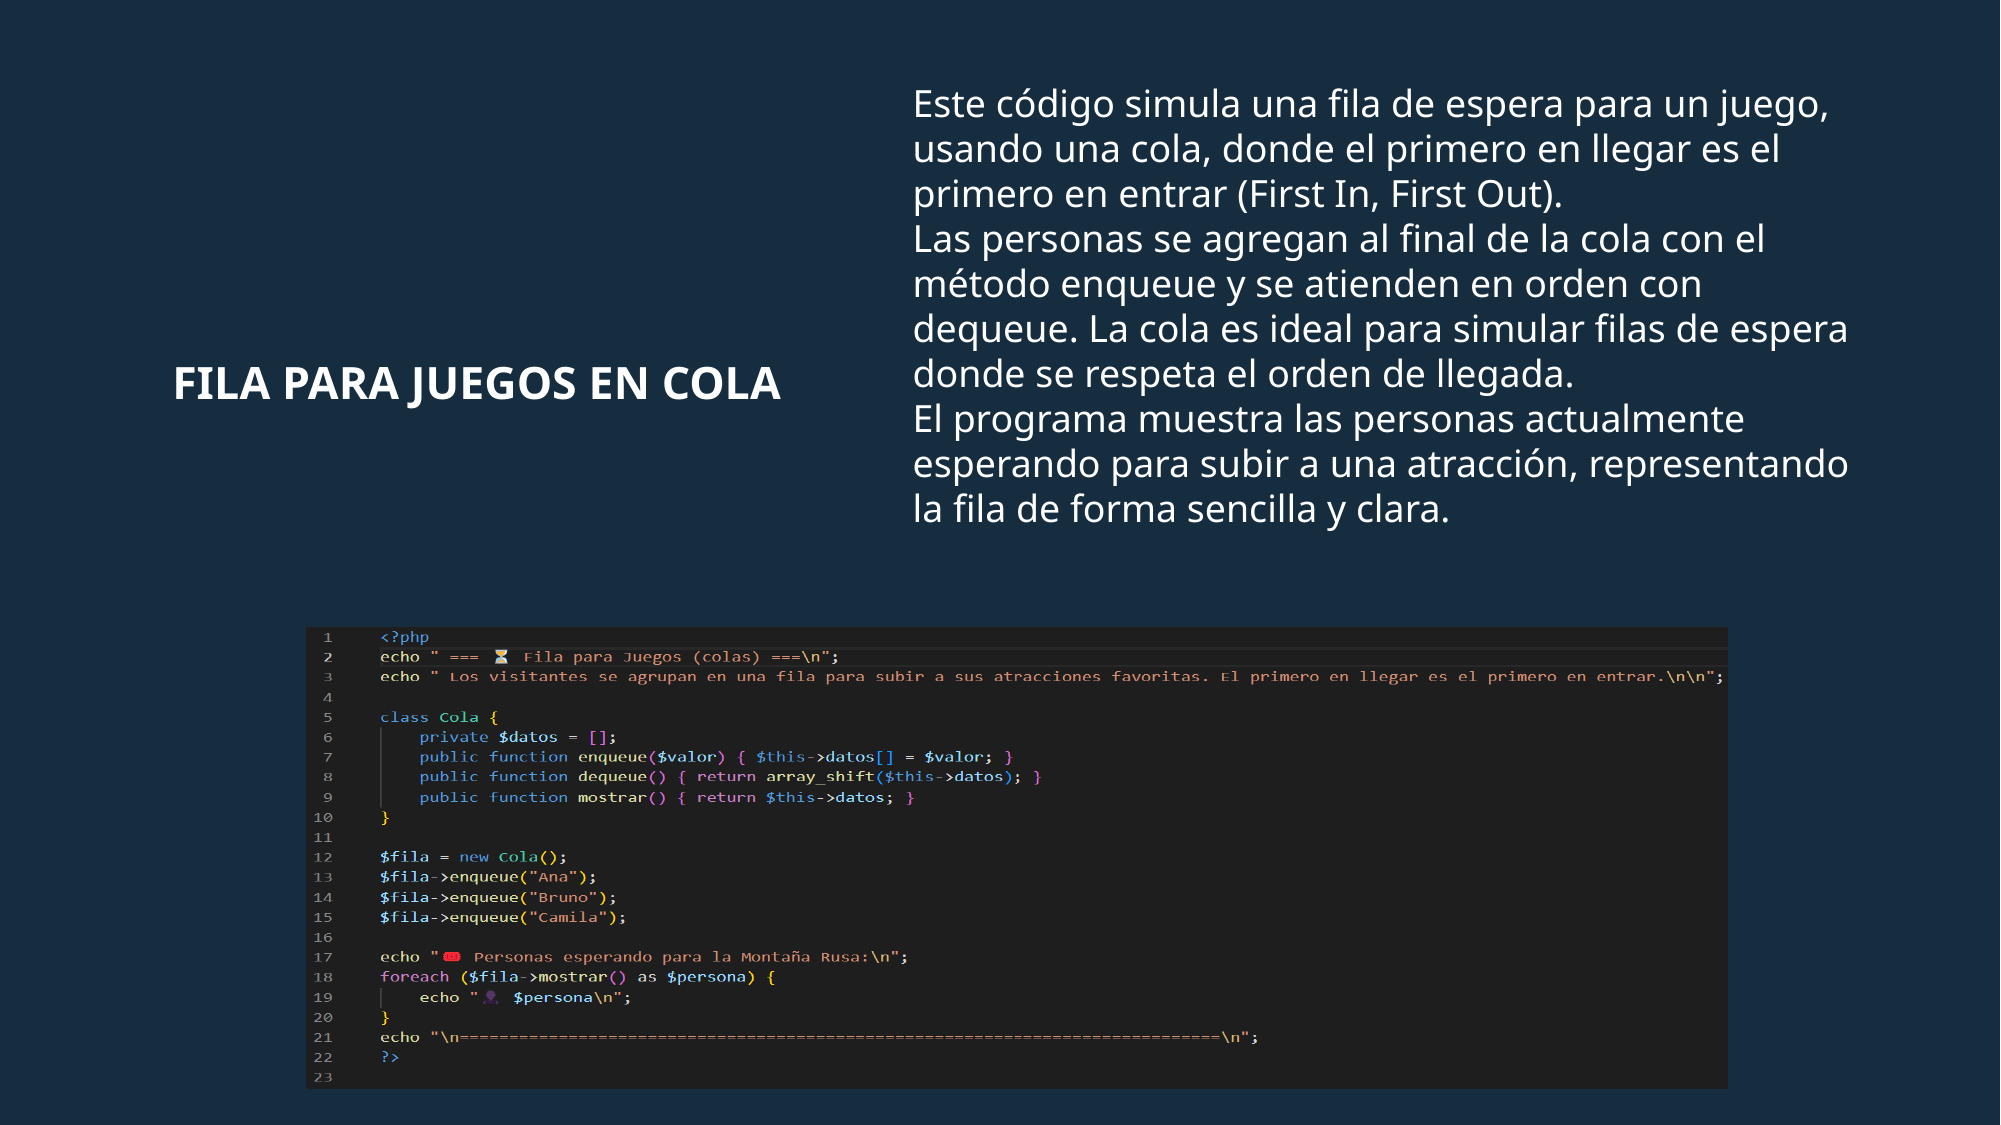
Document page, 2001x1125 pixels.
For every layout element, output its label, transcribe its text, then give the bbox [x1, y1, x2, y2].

picture [305, 626, 1728, 1090]
text_box Este código simula una fila de espera para un juego, usando una cola, donde el primero en llegar es el primero en entrar (First In, First Out). Las personas se agregan al final de la cola con el método enqueue y se atienden en orden con dequeue. La cola es ideal para simular filas de espera donde se respeta el orden de llegada. El programa muestra las personas actualmente esperando para subir a una atracción, representando la fila de forma sencilla y clara. [897, 72, 1878, 538]
title FILA PARA JUEGOS EN COLA [154, 316, 800, 418]
